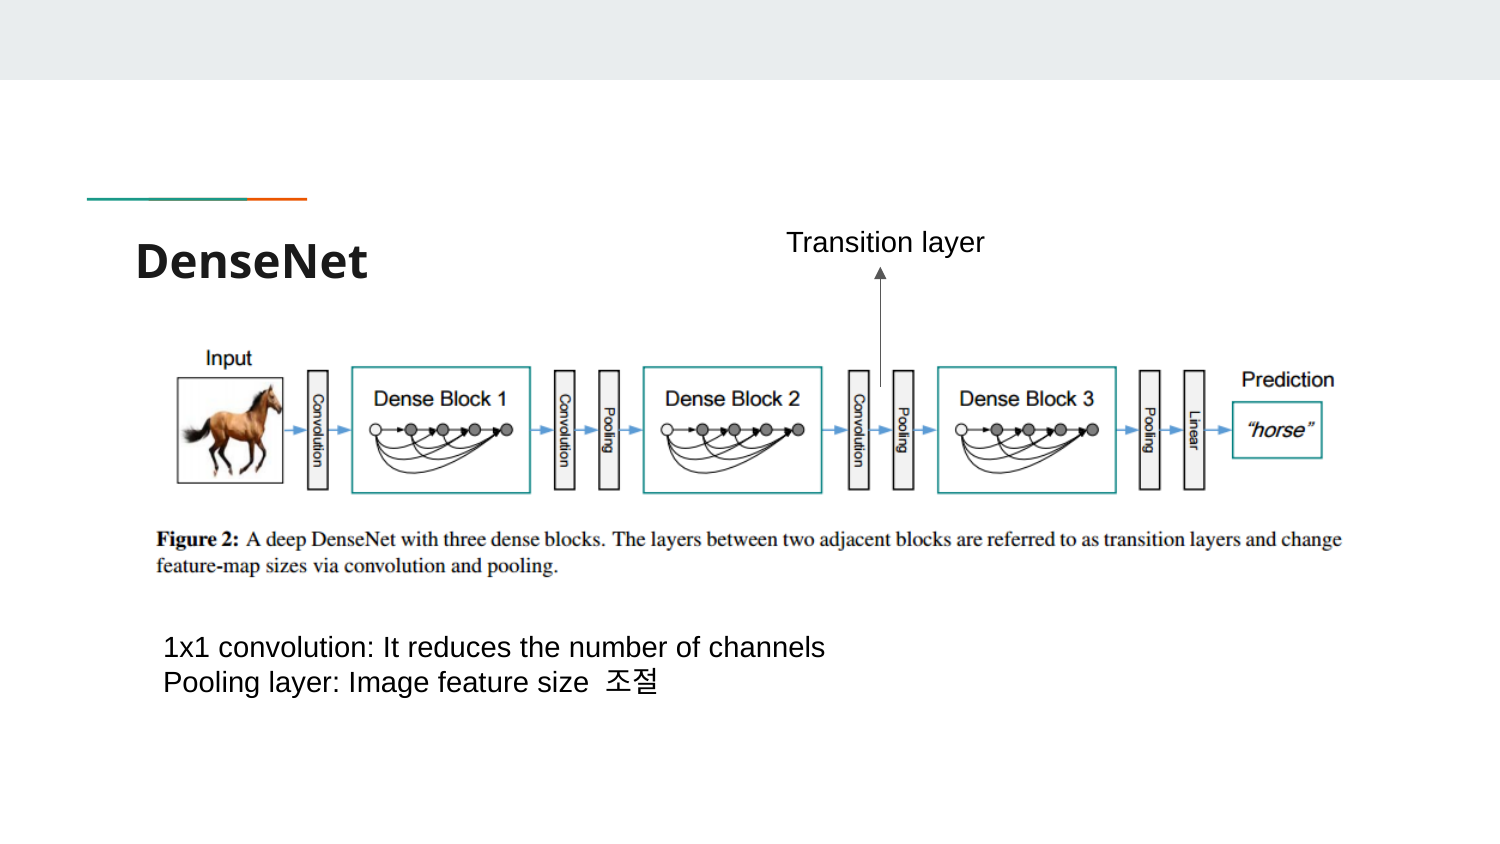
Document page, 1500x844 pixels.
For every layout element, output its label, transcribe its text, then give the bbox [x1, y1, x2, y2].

picture [148, 345, 1353, 583]
text_box 1x1 convolution: It reduces the number of channels Pooling layer: Image feature size 조절 [148, 620, 891, 706]
title DenseNet [119, 216, 880, 305]
title DenseNet [881, 216, 1381, 305]
text_box Transition layer [771, 216, 1084, 266]
